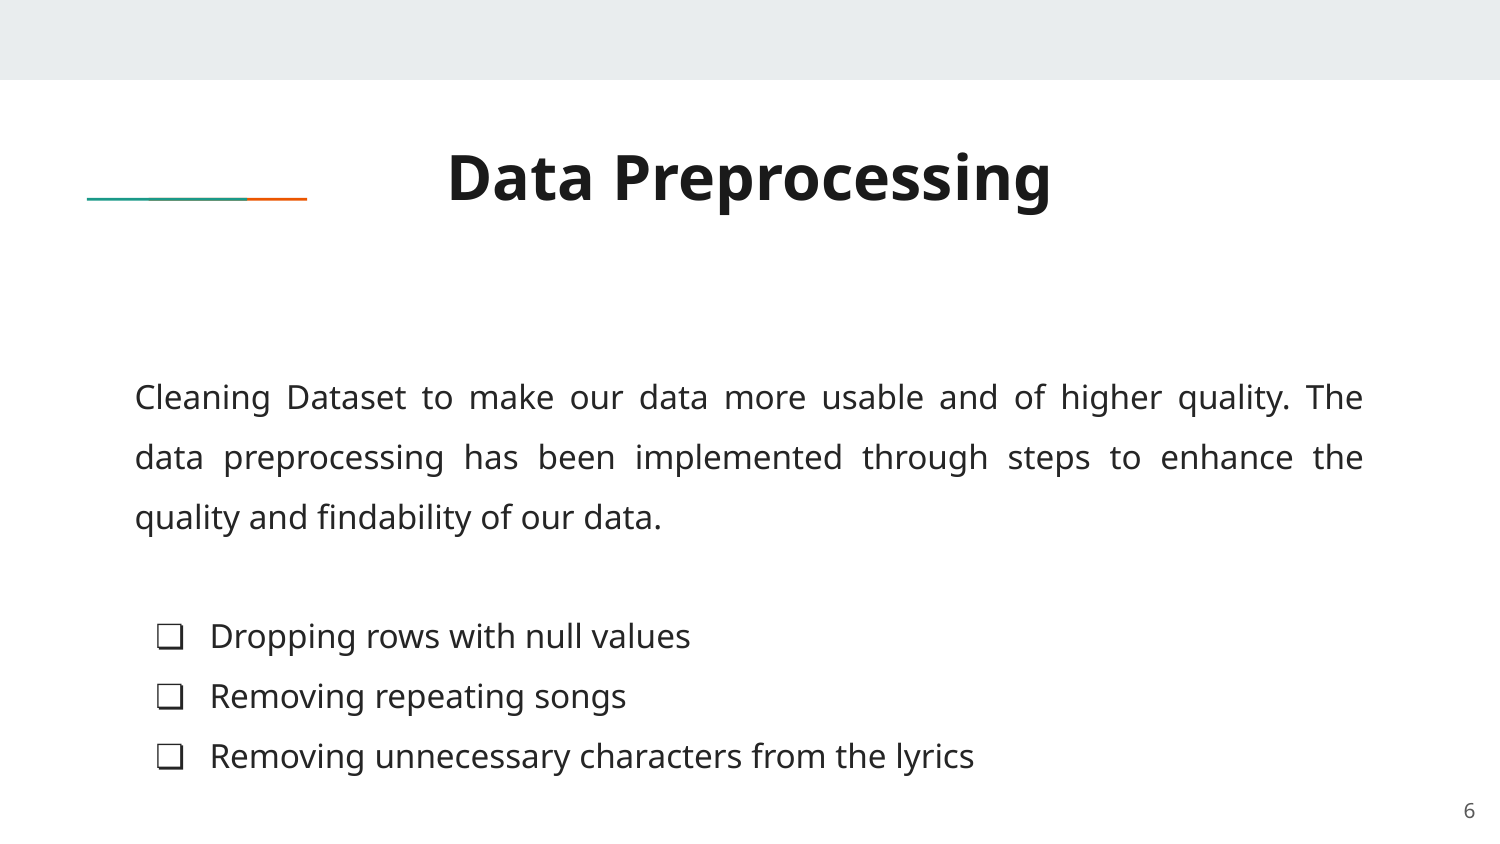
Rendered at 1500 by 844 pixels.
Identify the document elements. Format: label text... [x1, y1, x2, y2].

title Data Preprocessing [119, 122, 1381, 211]
slide_number 6 [1400, 779, 1491, 844]
list Cleaning Dataset to make our data more usable and of higher quality. The data preprocessing has been implemented through steps to enhance the quality and findability of our data. Dropping rows with null values Removing repeating songs Removing unnecessary characters from the lyrics [119, 341, 1381, 712]
